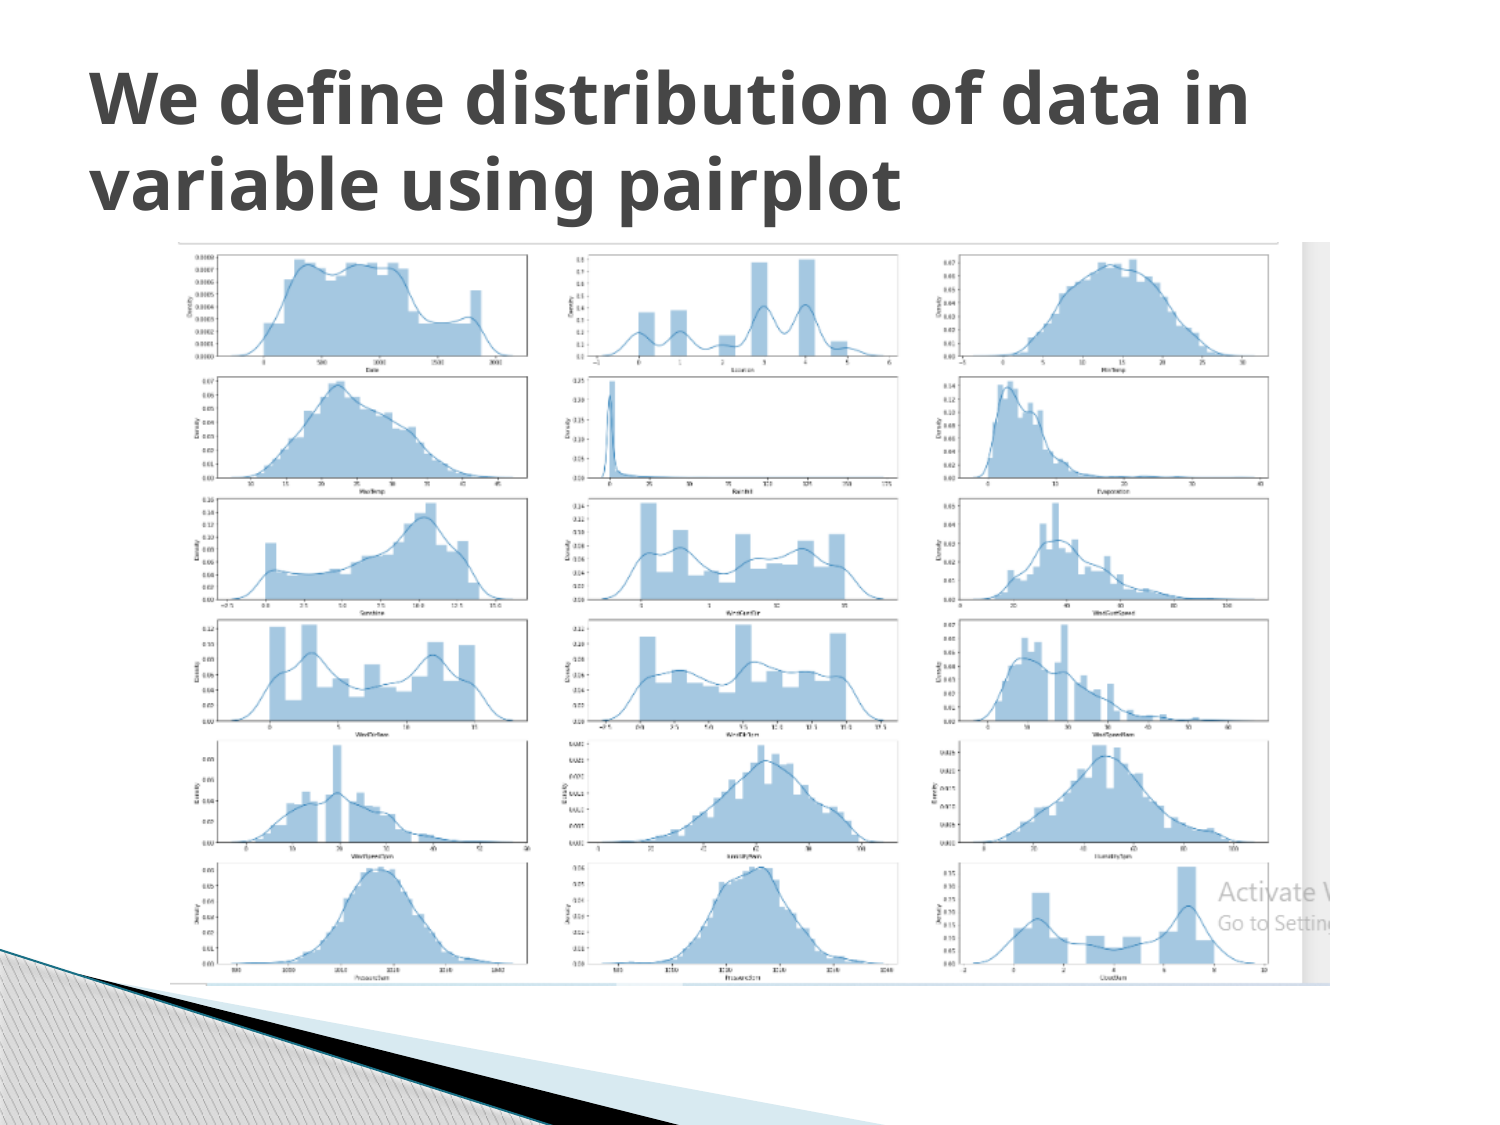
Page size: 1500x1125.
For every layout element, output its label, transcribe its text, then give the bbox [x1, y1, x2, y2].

title We define distribution of data in variable using pairplot [75, 45, 1425, 233]
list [169, 242, 1331, 986]
